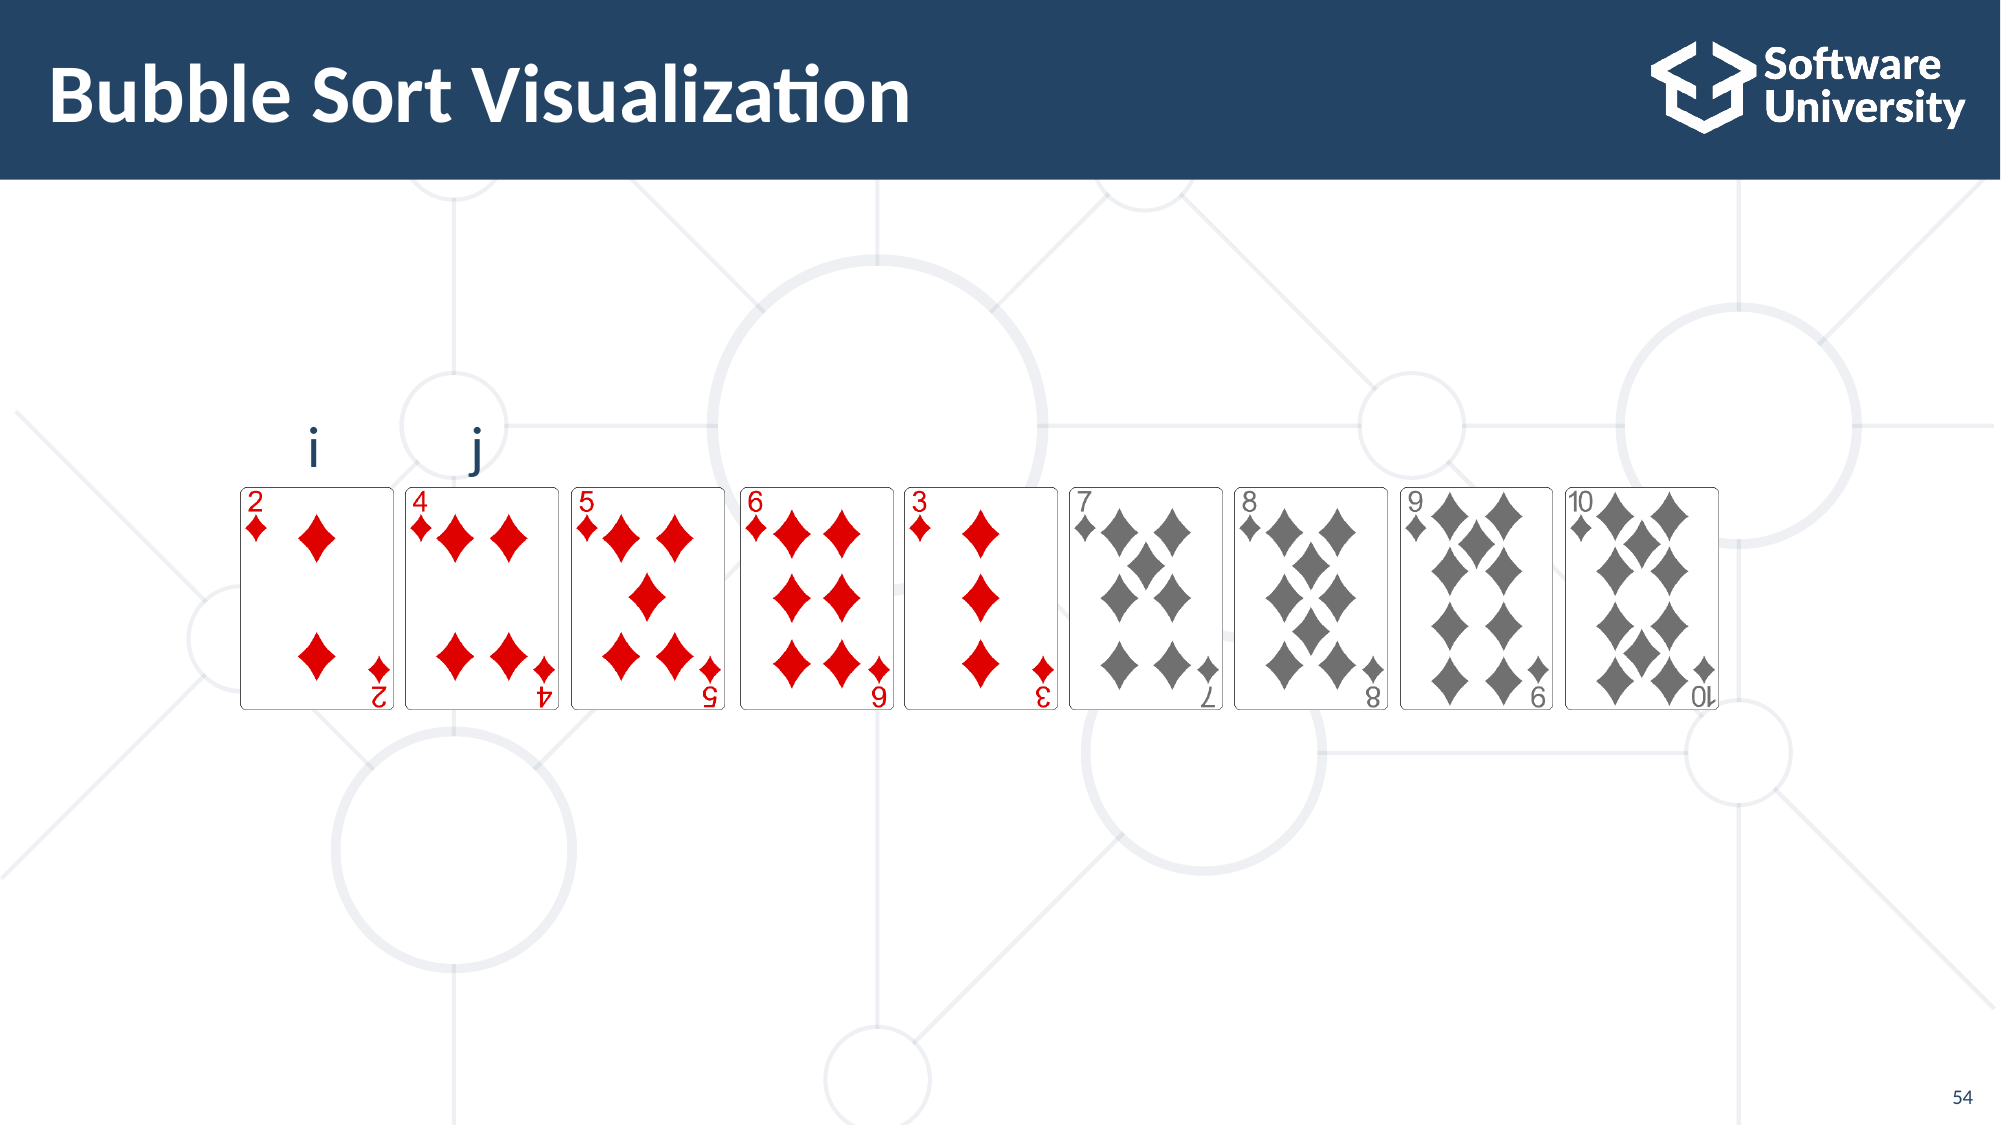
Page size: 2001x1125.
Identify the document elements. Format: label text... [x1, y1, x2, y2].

picture [405, 487, 559, 710]
picture [1233, 487, 1388, 710]
text_box j [455, 401, 500, 485]
picture [1069, 487, 1223, 710]
picture [240, 487, 394, 710]
picture [1565, 487, 1720, 710]
picture [739, 487, 894, 710]
picture [571, 487, 726, 710]
picture [1399, 487, 1554, 710]
slide_number 54 [1927, 1067, 1989, 1117]
title Bubble Sort Visualization [31, 16, 1625, 162]
picture [904, 487, 1059, 710]
picture [1651, 41, 1966, 134]
text_box i [292, 401, 336, 485]
